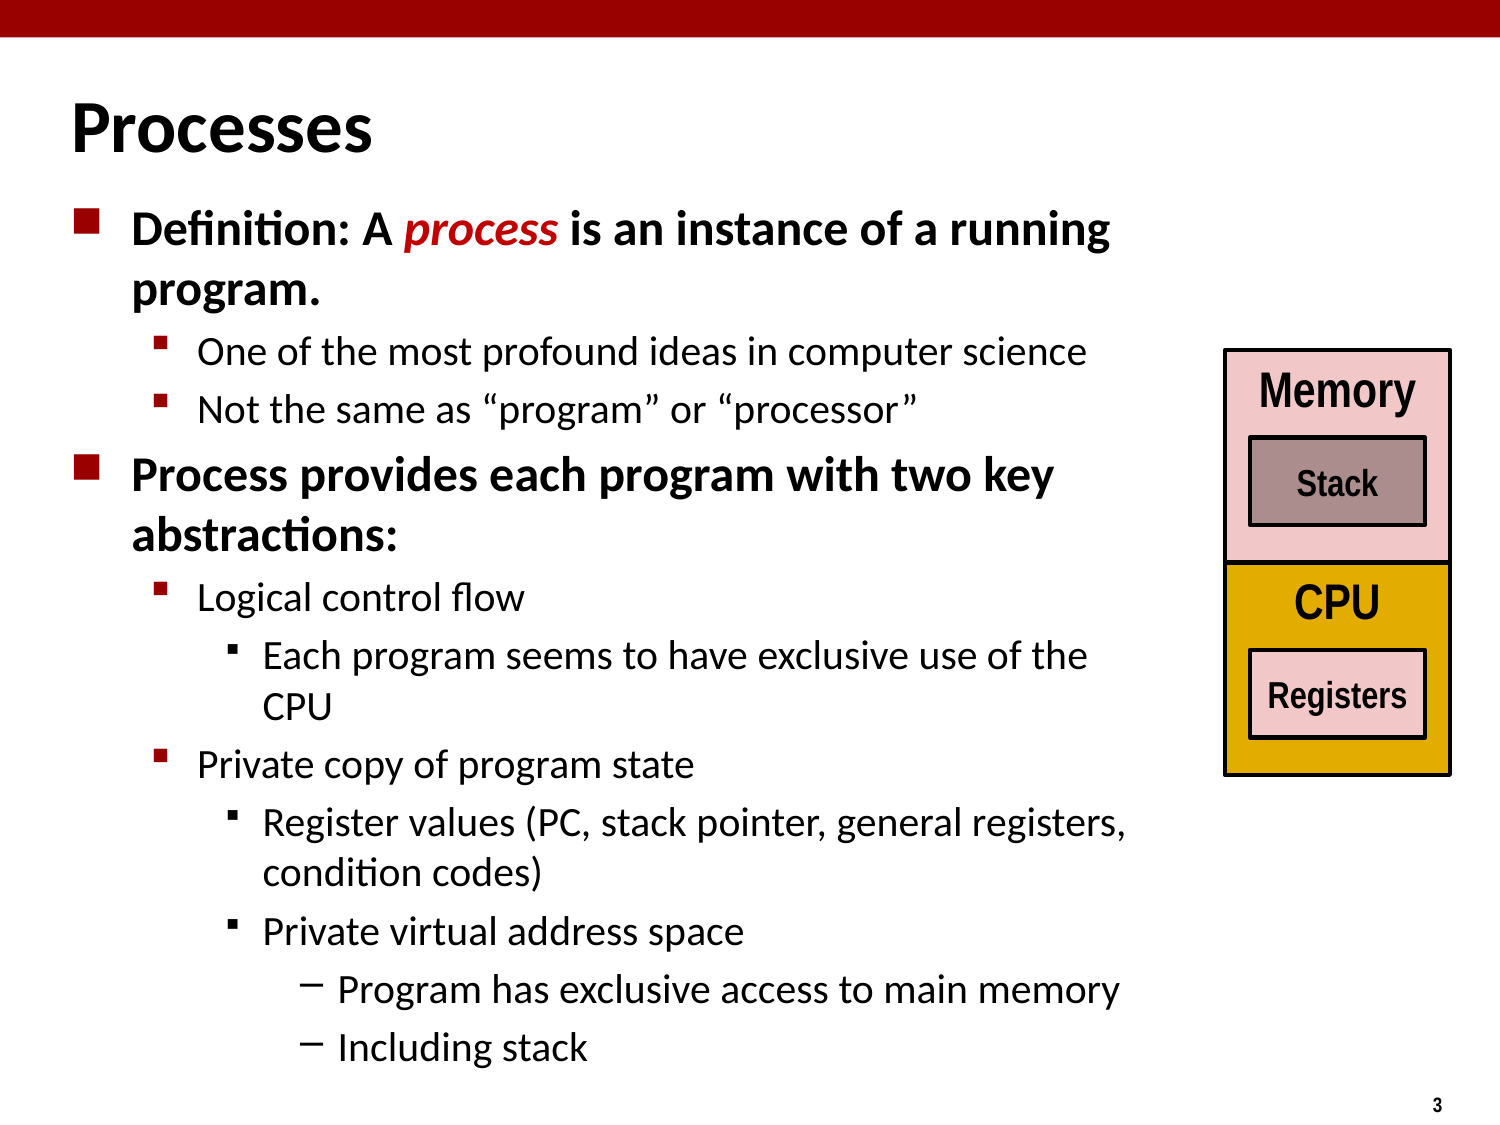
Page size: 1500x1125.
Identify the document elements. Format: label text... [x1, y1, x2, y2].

list Definition: A process is an instance of a running program. One of the most profound ideas in computer science Not the same as “program” or “processor” Process provides each program with two key abstractions: Logical control flow Each program seems to have exclusive use of the CPU Private copy of program state Register values (PC, stack pointer, general registers, condition codes) Private virtual address space Program has exclusive access to main memory Including stack [59, 187, 1163, 1095]
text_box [1224, 349, 1451, 776]
title Processes [55, 74, 917, 170]
